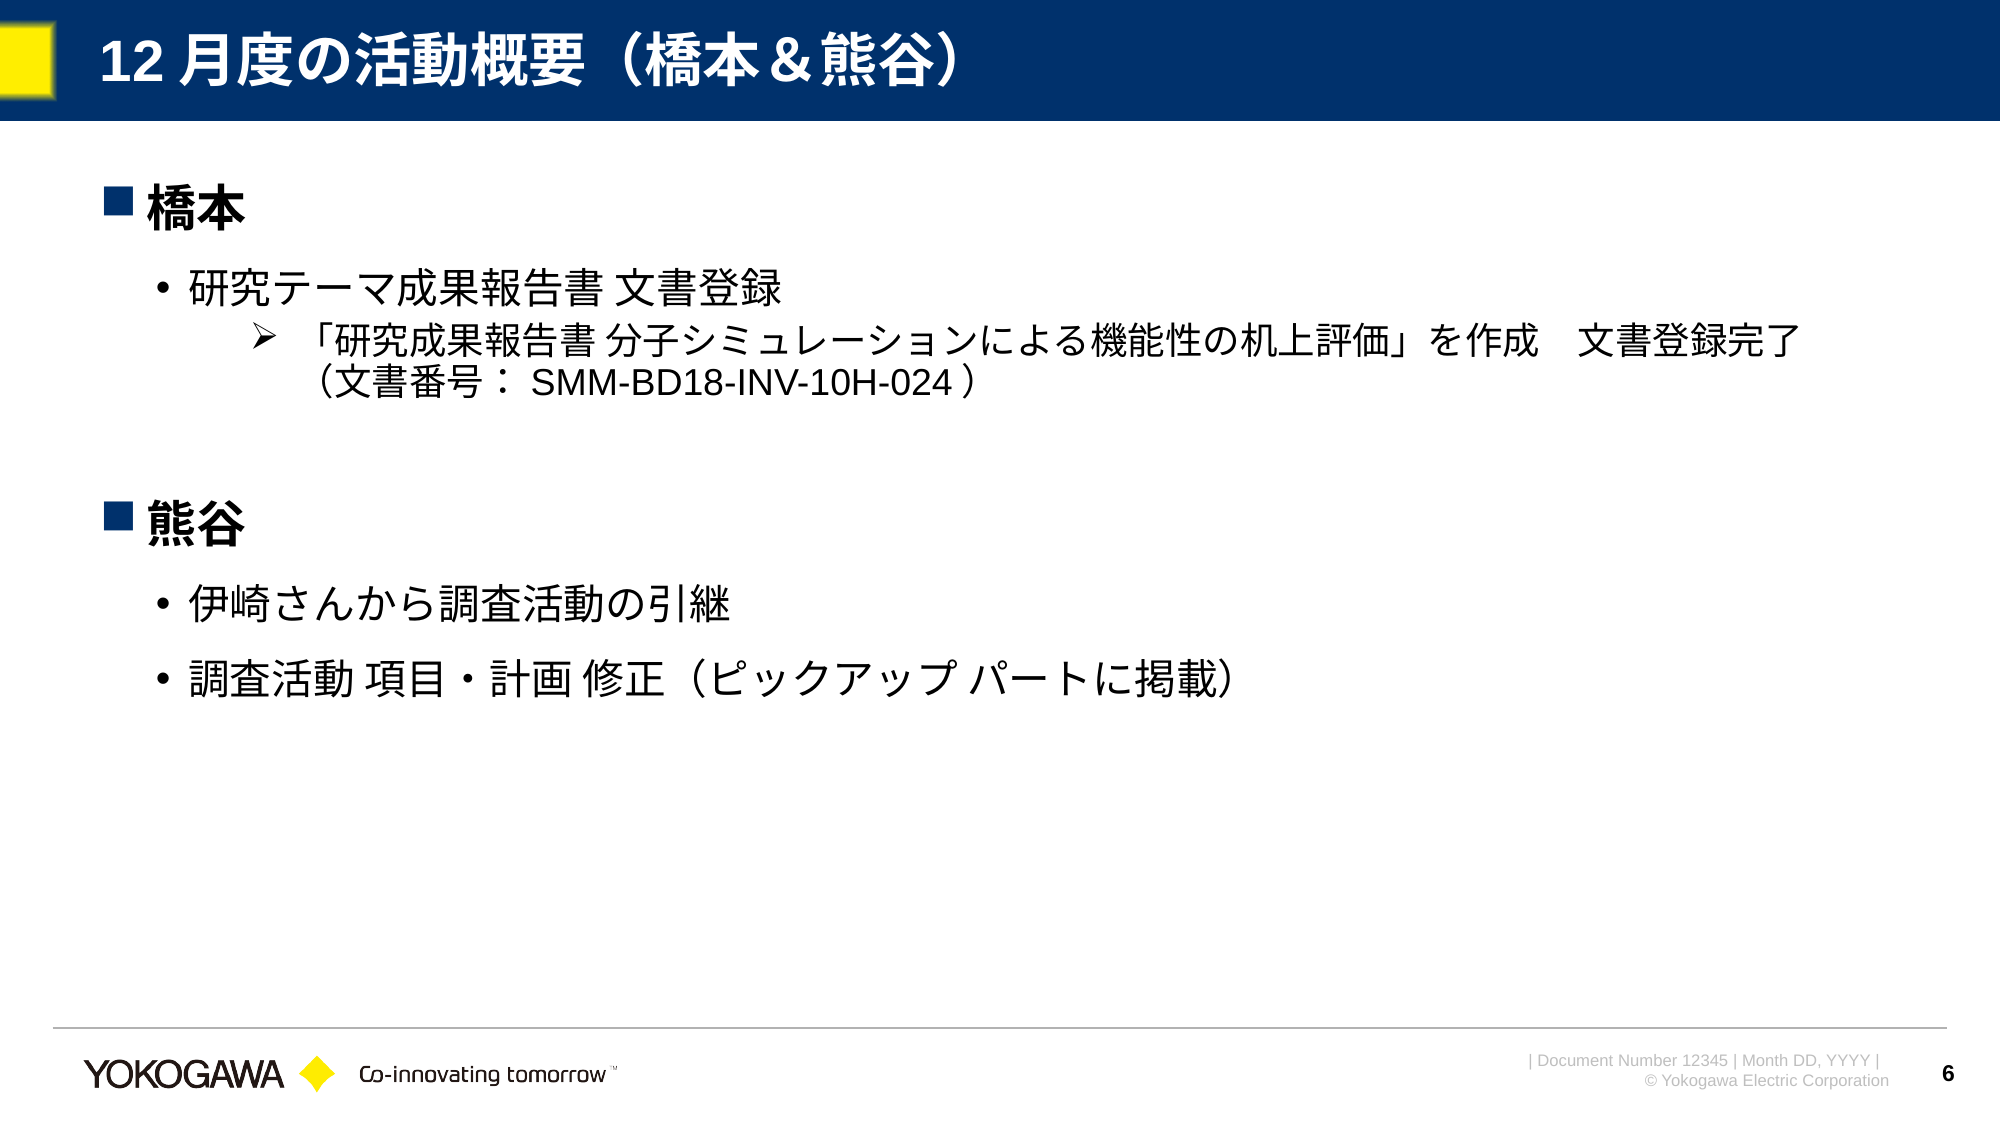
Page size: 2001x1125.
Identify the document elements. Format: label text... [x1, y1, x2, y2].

picture [83, 1055, 617, 1093]
list 橋本 研究テーマ成果報告書 文書登録 「研究成果報告書 分子シミュレーションによる機能性の机上評価」を作成 文書登録完了 （文書番号：SMM-BD18-INV-10H-024） 熊谷 伊崎さんから調査活動の引継 調査活動 項目・計画 修正（ピックアップ パートに掲載） [84, 175, 1946, 994]
slide_number 6 [1904, 1042, 1970, 1103]
picture [0, 6, 69, 115]
title 12月度の活動概要（橋本＆熊谷） [84, 20, 1955, 106]
